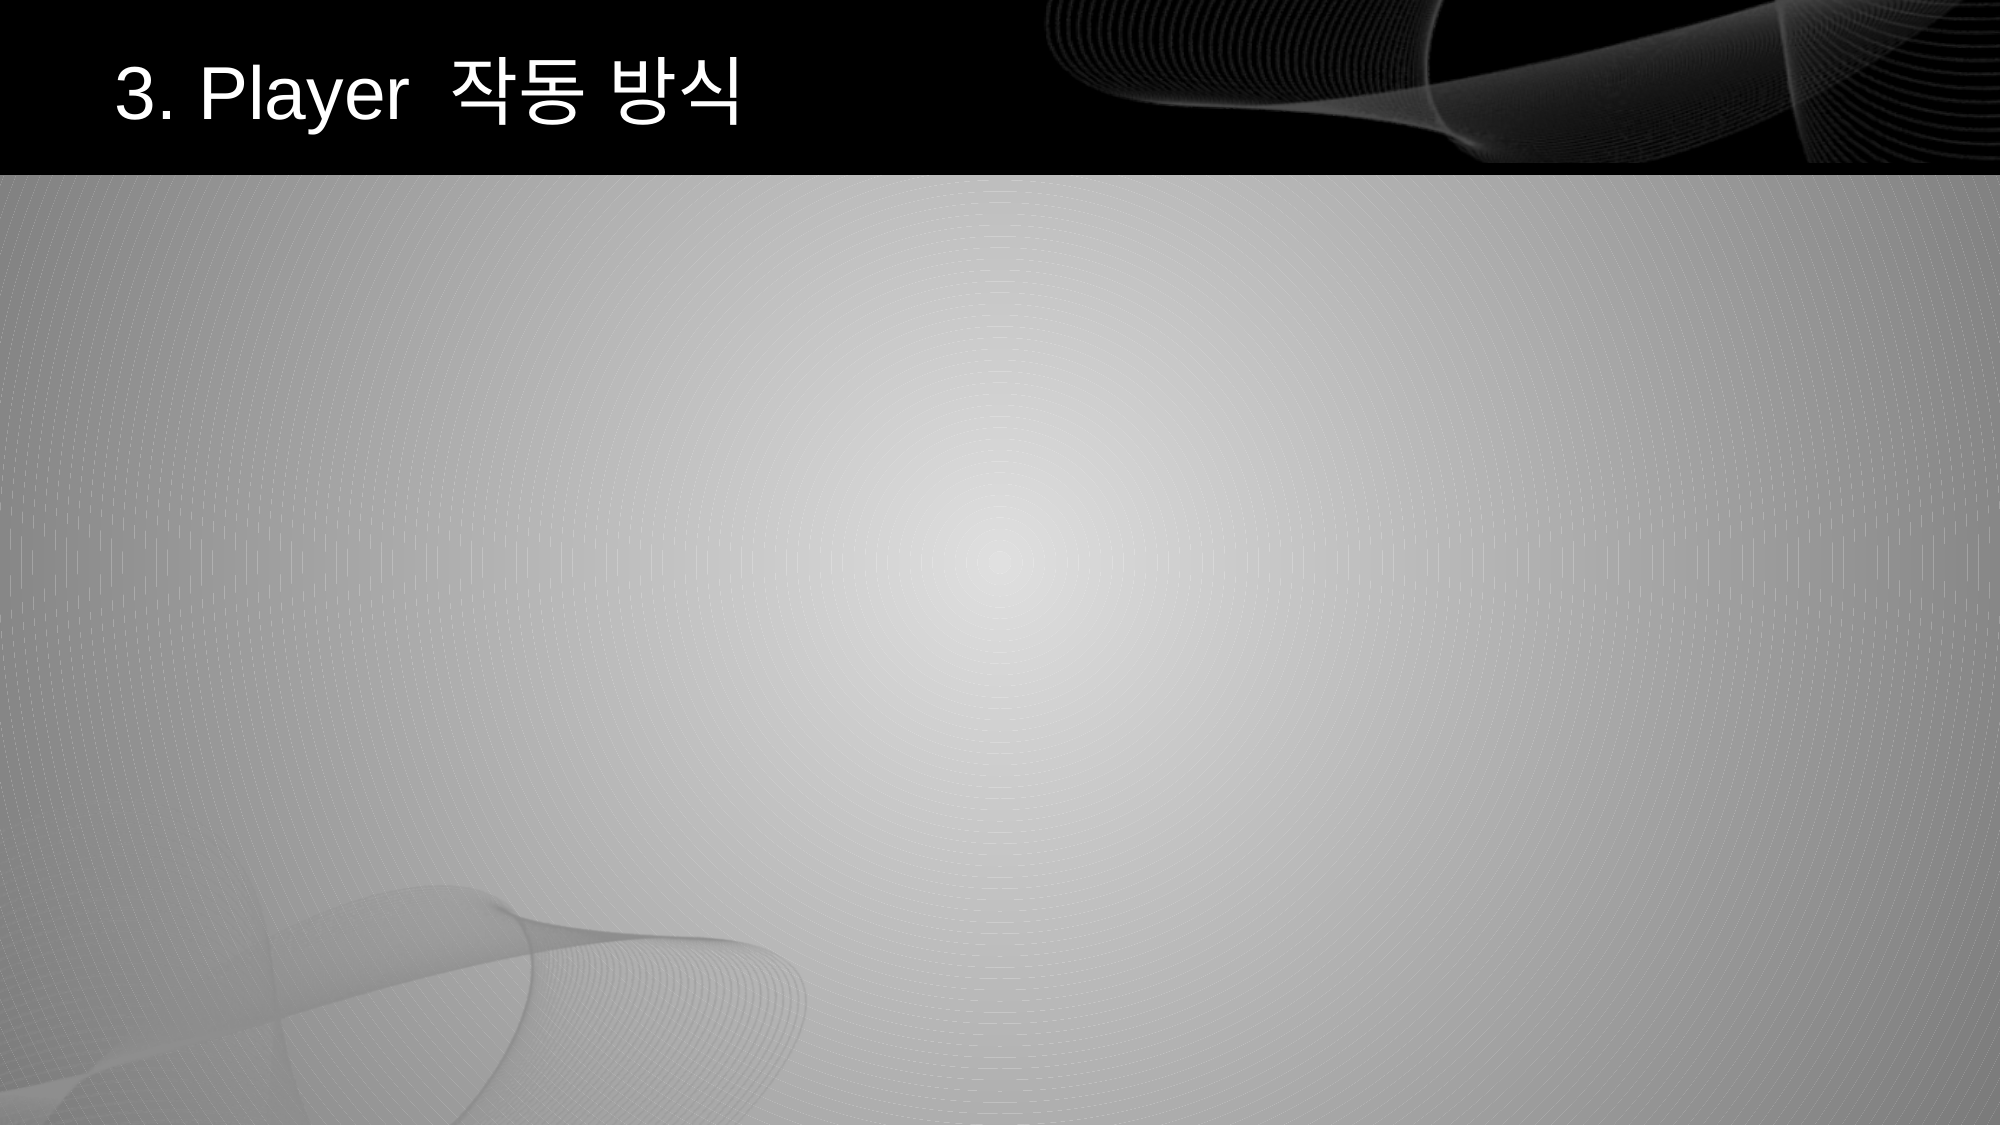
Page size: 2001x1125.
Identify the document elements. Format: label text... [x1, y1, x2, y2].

title 3. Player 작동 방식 [99, 29, 1900, 150]
